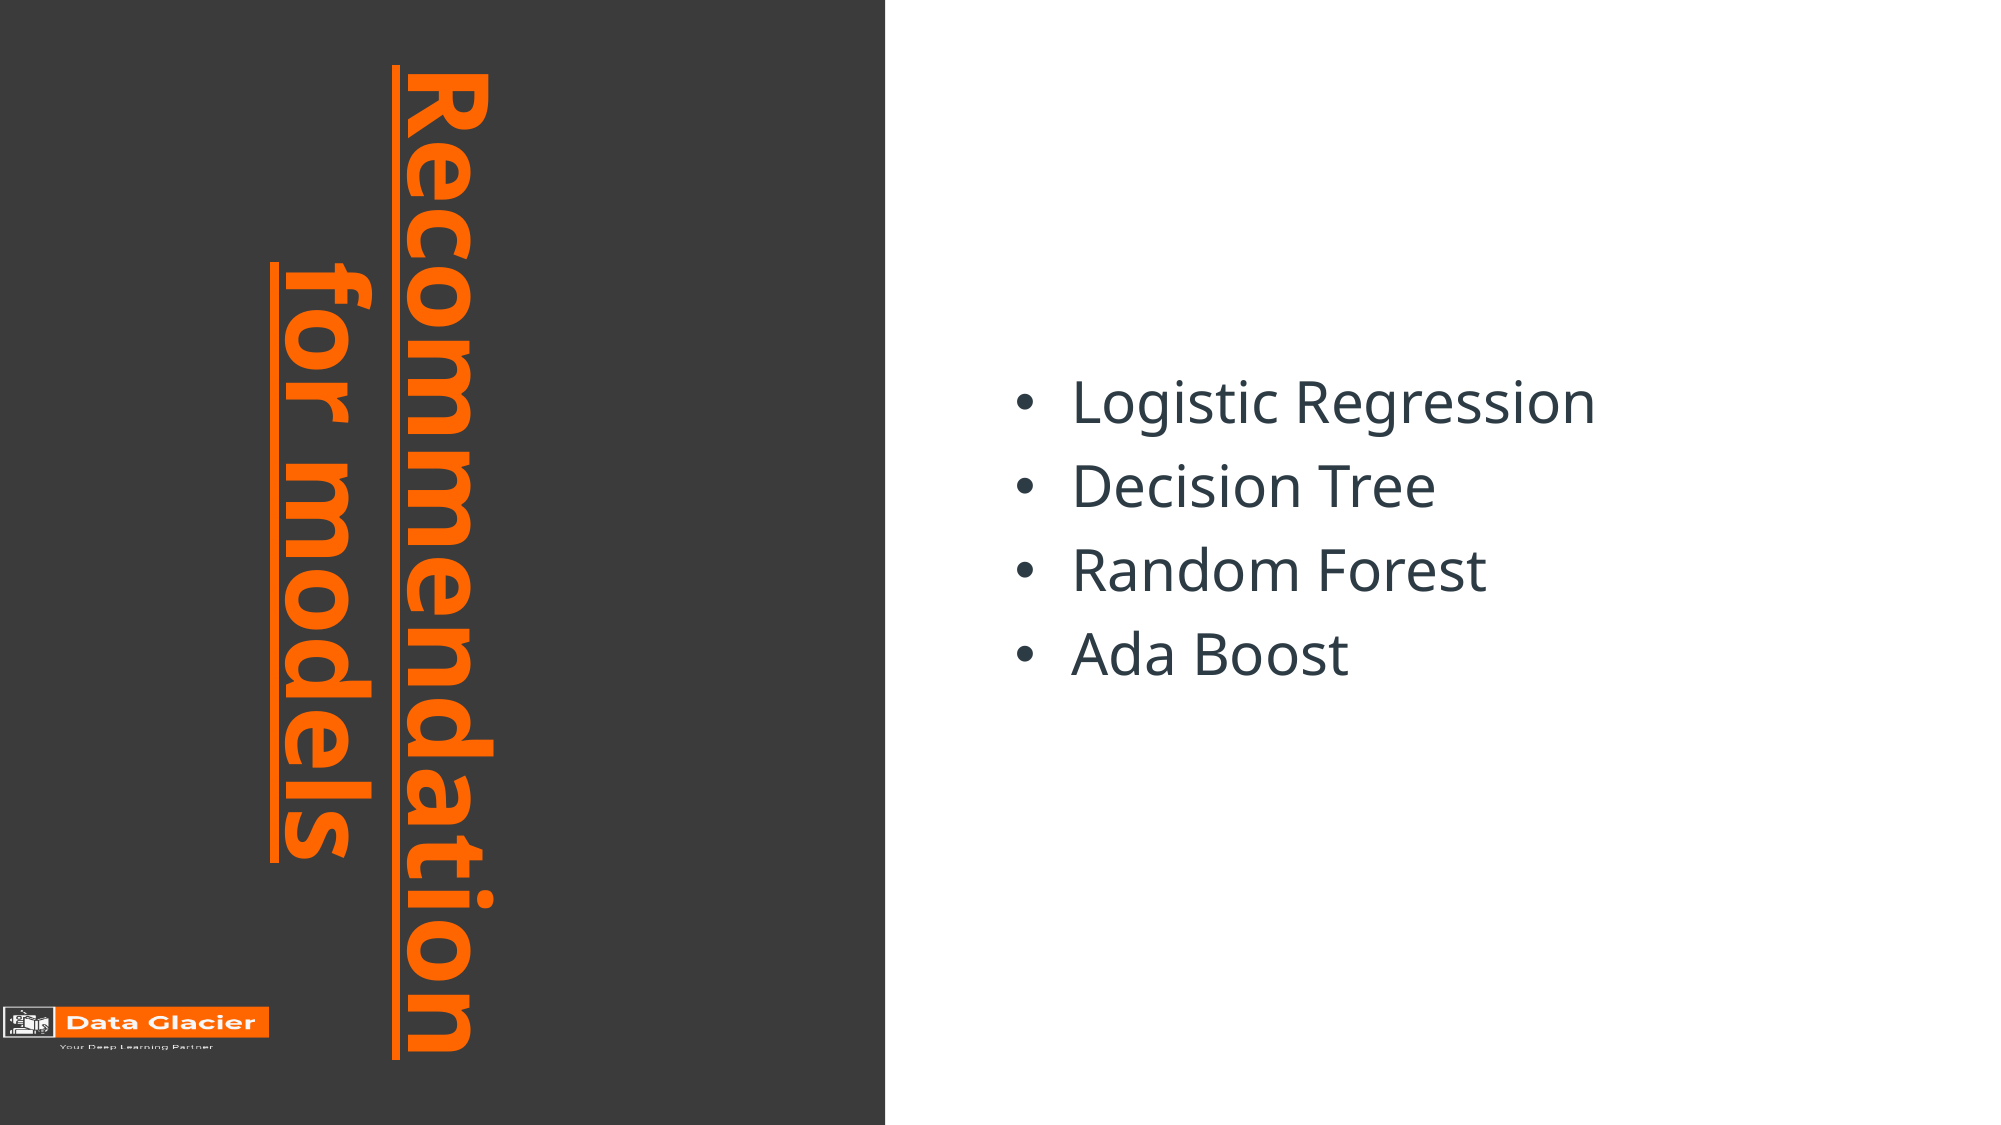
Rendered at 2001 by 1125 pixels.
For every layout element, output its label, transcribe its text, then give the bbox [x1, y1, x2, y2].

subtitle Logistic Regression Decision Tree Random Forest Ada Boost [999, 366, 1740, 639]
picture [0, 945, 272, 1110]
title Recommendation for models [0, 0, 886, 1125]
